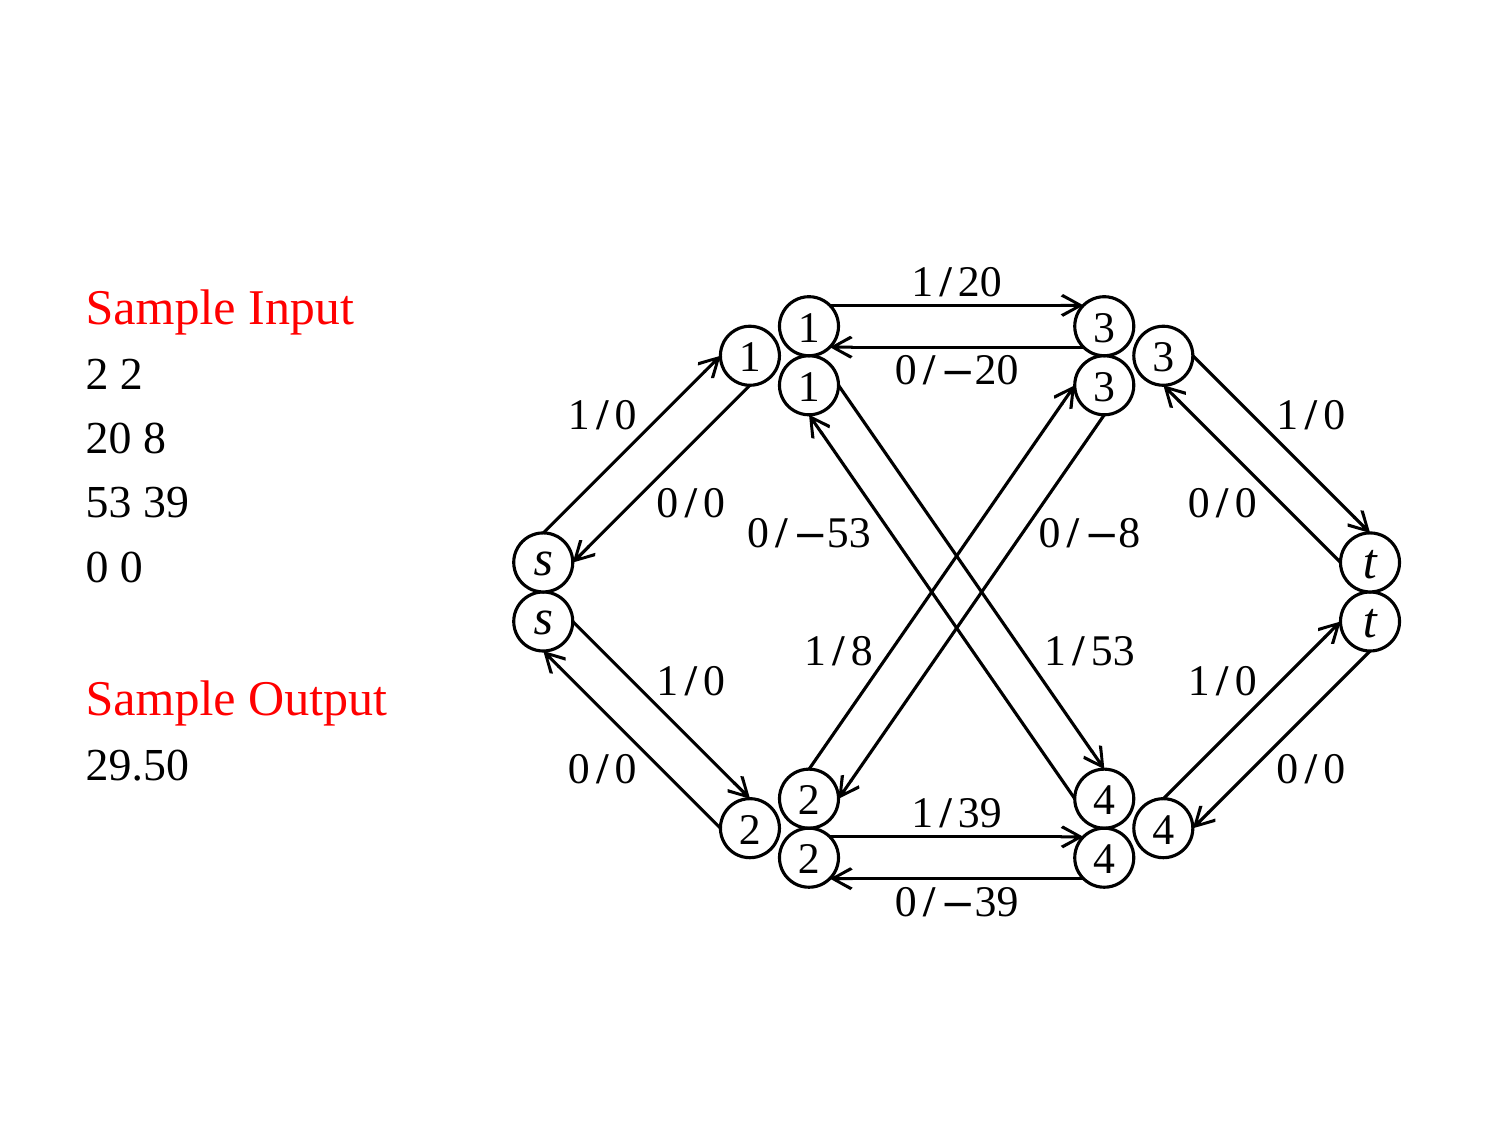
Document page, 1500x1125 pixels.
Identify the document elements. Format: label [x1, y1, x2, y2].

list [70, 266, 426, 829]
text_box [513, 237, 1400, 947]
